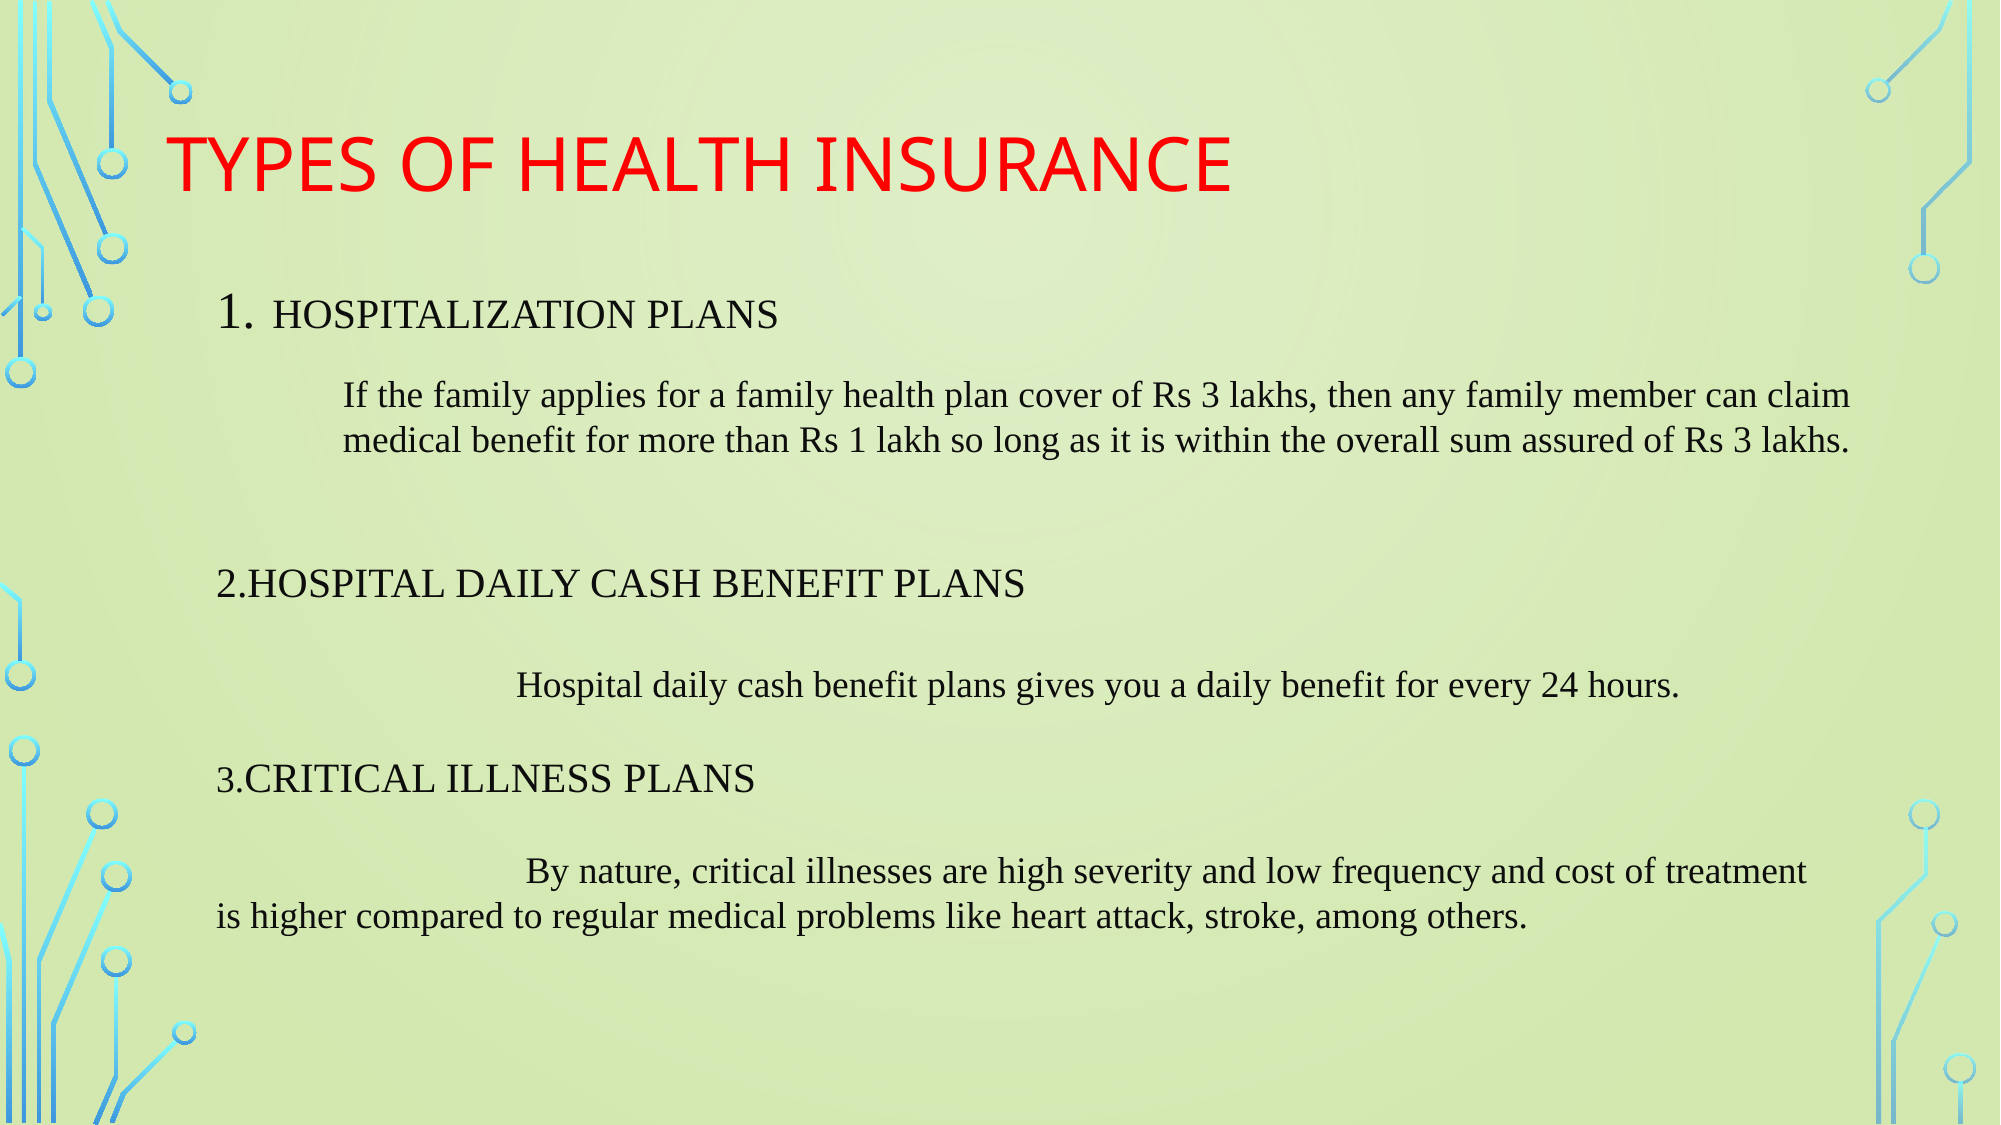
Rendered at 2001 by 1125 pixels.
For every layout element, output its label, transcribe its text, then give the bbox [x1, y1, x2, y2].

title TYPES OF HEALTH INSURANCE [151, 0, 1777, 215]
text_box 2.HOSPITAL DAILY CASH BENEFIT PLANS Hospital daily cash benefit plans gives you a daily benefit for every 24 hours. 3.CRITICAL ILLNESS PLANS By nature, critical illnesses are high severity and low frequency and cost of treatment is higher compared to regular medical problems like heart attack, stroke, among others. [201, 548, 1827, 1084]
text_box If the family applies for a family health plan cover of Rs 3 lakhs, then any family member can claim medical benefit for more than Rs 1 lakh so long as it is within the overall sum assured of Rs 3 lakhs. [328, 362, 1918, 467]
list HOSPITALIZATION PLANS [201, 268, 1827, 495]
